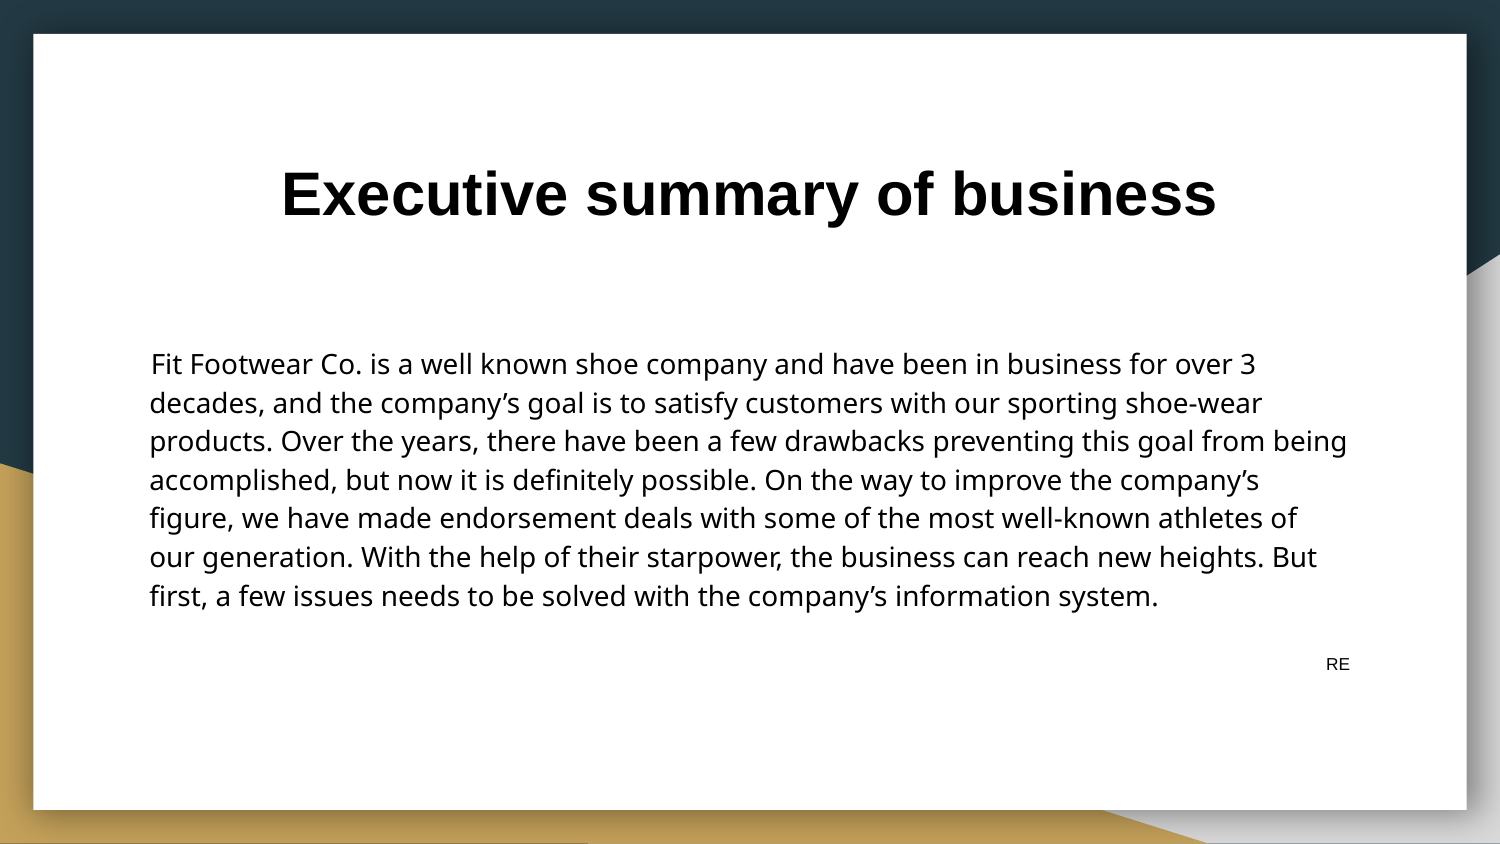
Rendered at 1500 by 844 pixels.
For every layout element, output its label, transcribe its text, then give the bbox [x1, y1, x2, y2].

title Executive summary of business [134, 138, 1366, 296]
list Fit Footwear Co. is a well known shoe company and have been in business for over 3 decades, and the company’s goal is to satisfy customers with our sporting shoe-wear products. Over the years, there have been a few drawbacks preventing this goal from being accomplished, but now it is definitely possible. On the way to improve the company’s figure, we have made endorsement deals with some of the most well-known athletes of our generation. With the help of their starpower, the business can reach new heights. But first, a few issues needs to be solved with the company’s information system. RE [134, 326, 1366, 729]
